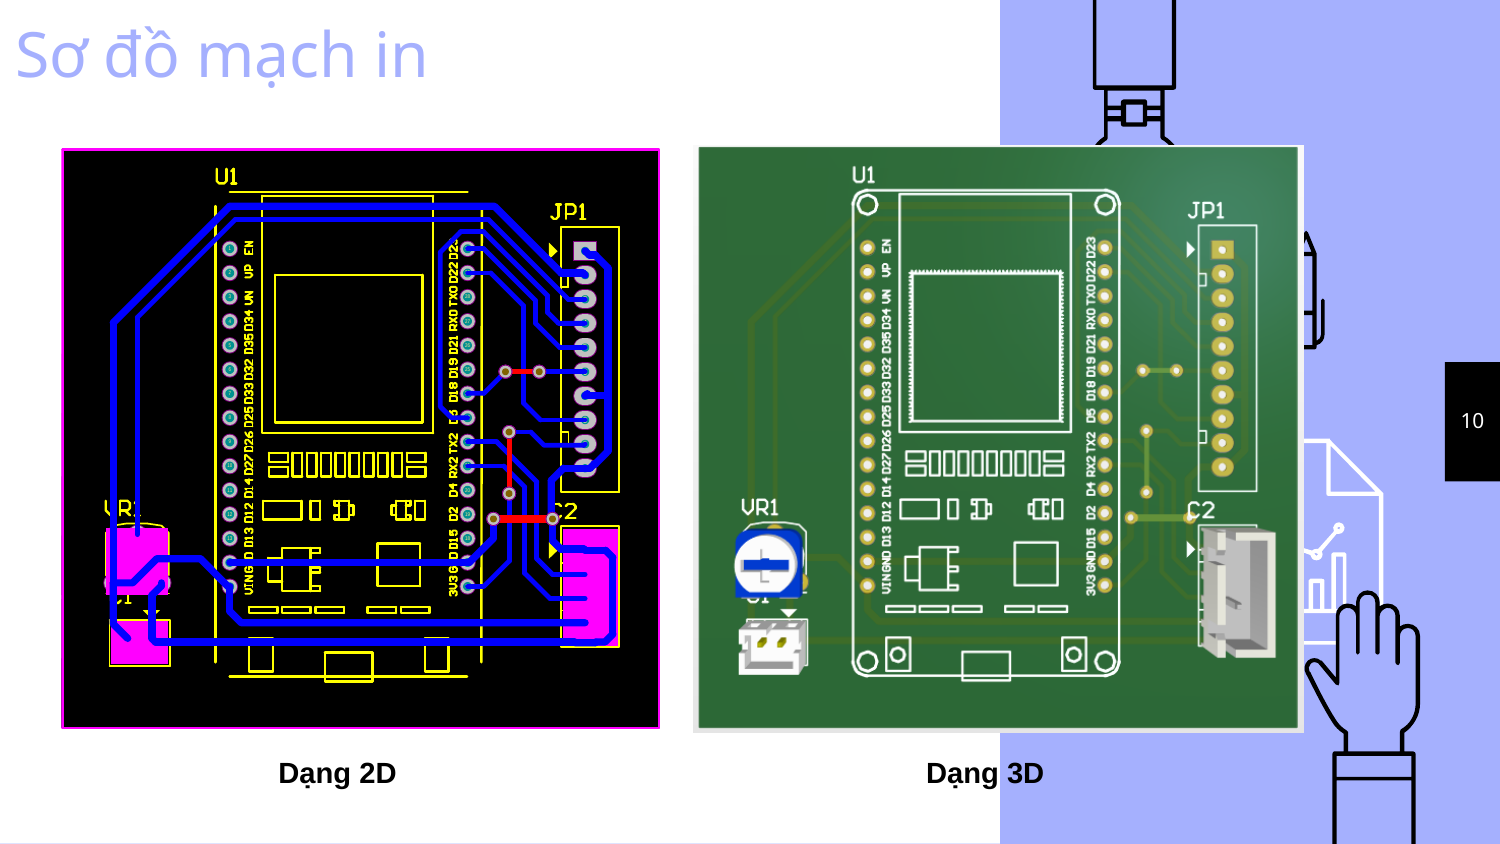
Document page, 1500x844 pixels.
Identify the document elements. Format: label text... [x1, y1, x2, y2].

text_box Dạng 2D [263, 746, 422, 797]
text_box Dạng 3D [911, 746, 1070, 797]
picture [693, 144, 1304, 733]
slide_number 10 [1444, 362, 1500, 482]
picture [61, 148, 661, 730]
title Sơ đồ mạch in [0, 0, 843, 106]
